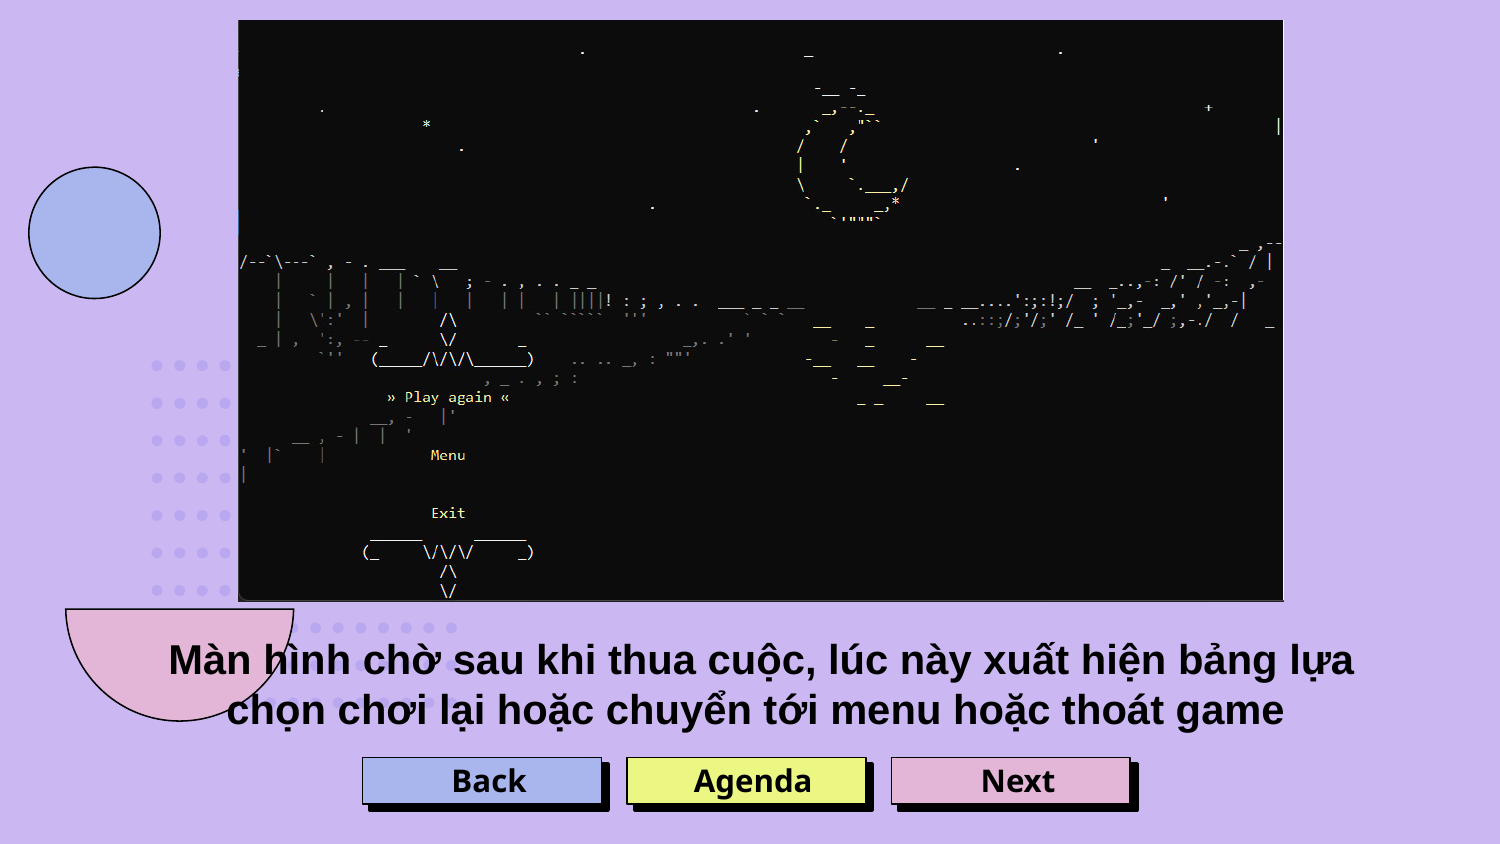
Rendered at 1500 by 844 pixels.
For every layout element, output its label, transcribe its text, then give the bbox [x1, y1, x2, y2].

text_box [634, 763, 873, 811]
text_box [627, 757, 866, 803]
picture [238, 20, 1284, 602]
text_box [362, 757, 609, 811]
text_box Màn hình chờ sau khi thua cuộc, lúc này xuất hiện bảng lựa chọn chơi lại hoặc chuyển tới menu hoặc thoát game [149, 625, 1374, 741]
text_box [891, 757, 1138, 811]
